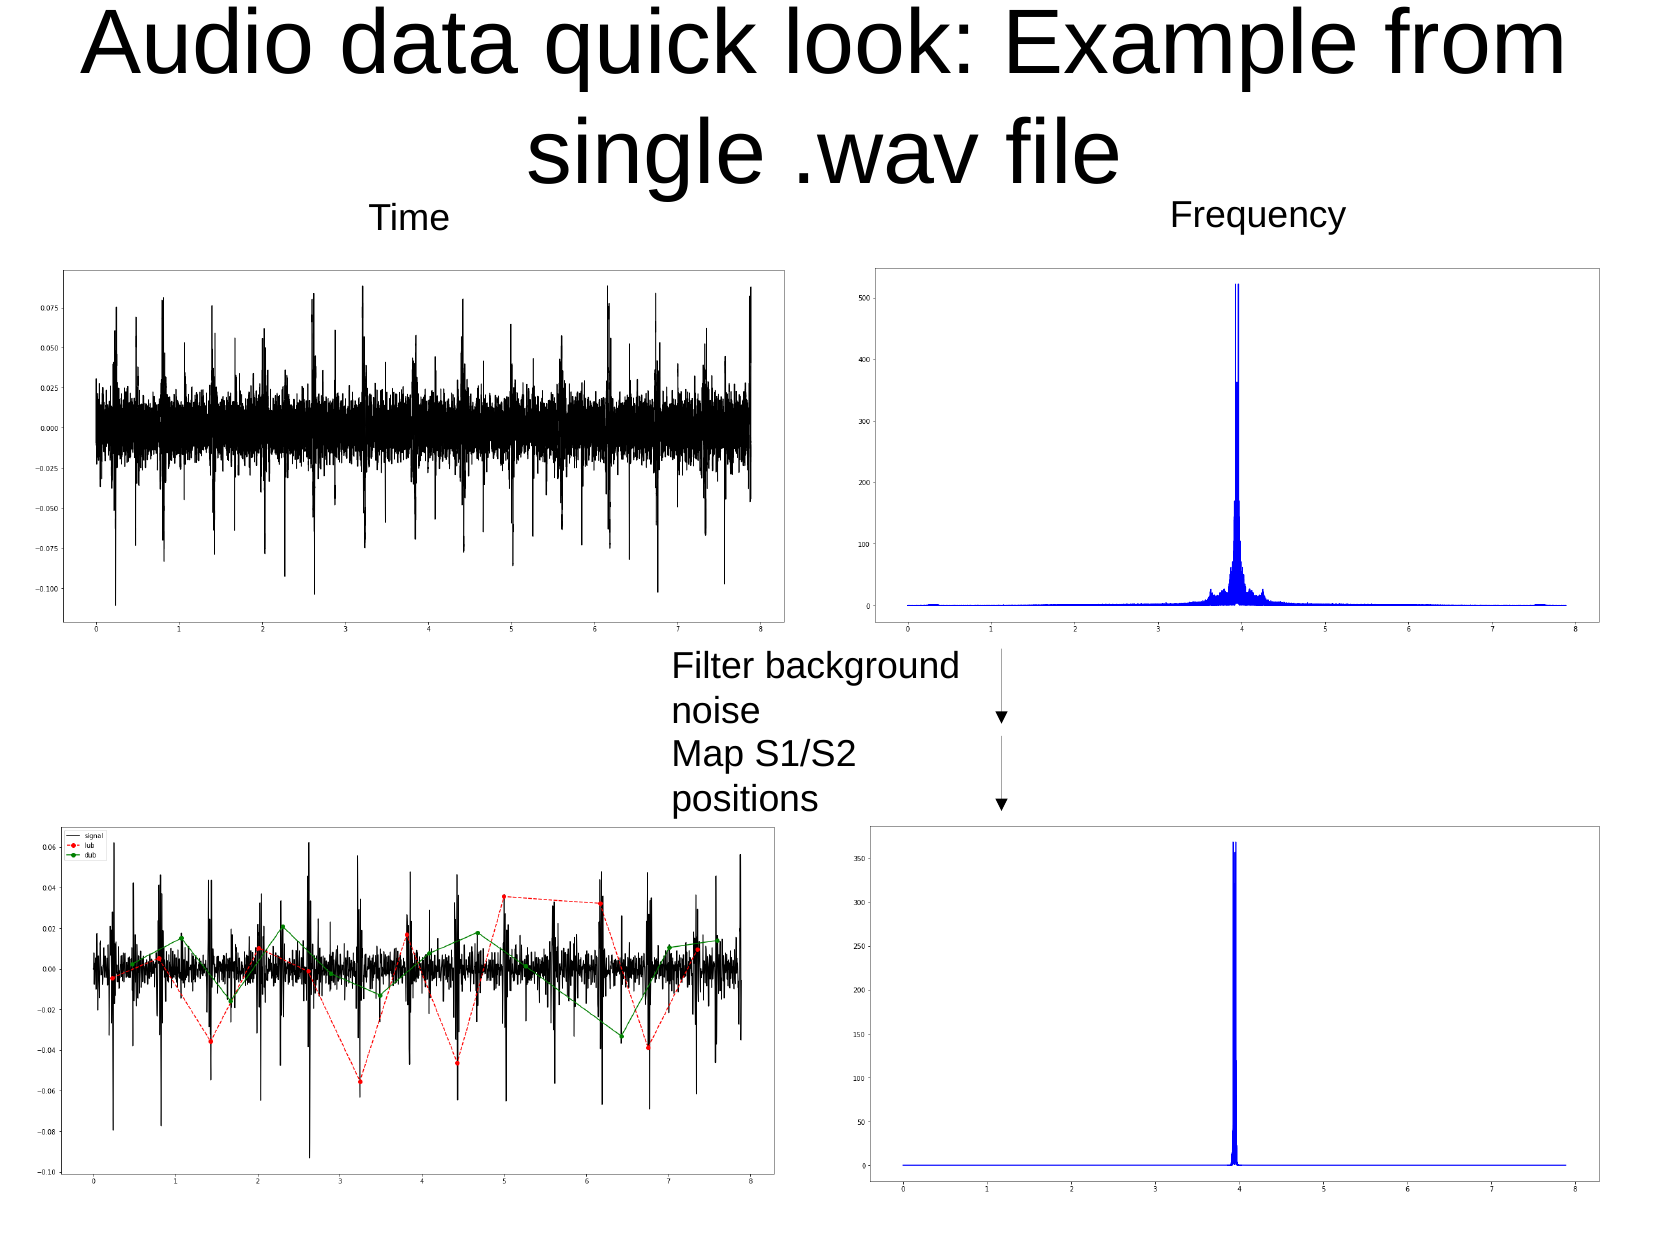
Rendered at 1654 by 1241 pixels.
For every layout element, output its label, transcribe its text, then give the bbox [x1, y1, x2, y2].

picture [853, 261, 1606, 637]
text_box [995, 735, 1008, 811]
picture [847, 819, 1606, 1198]
text_box Audio data quick look: Example from single .wav file [0, 0, 1650, 195]
text_box Time [353, 185, 465, 243]
picture [32, 819, 781, 1190]
picture [29, 263, 790, 637]
text_box Frequency [1154, 183, 1380, 255]
text_box Filter background noise [656, 633, 1059, 775]
text_box Map S1/S2 positions [656, 721, 1030, 821]
